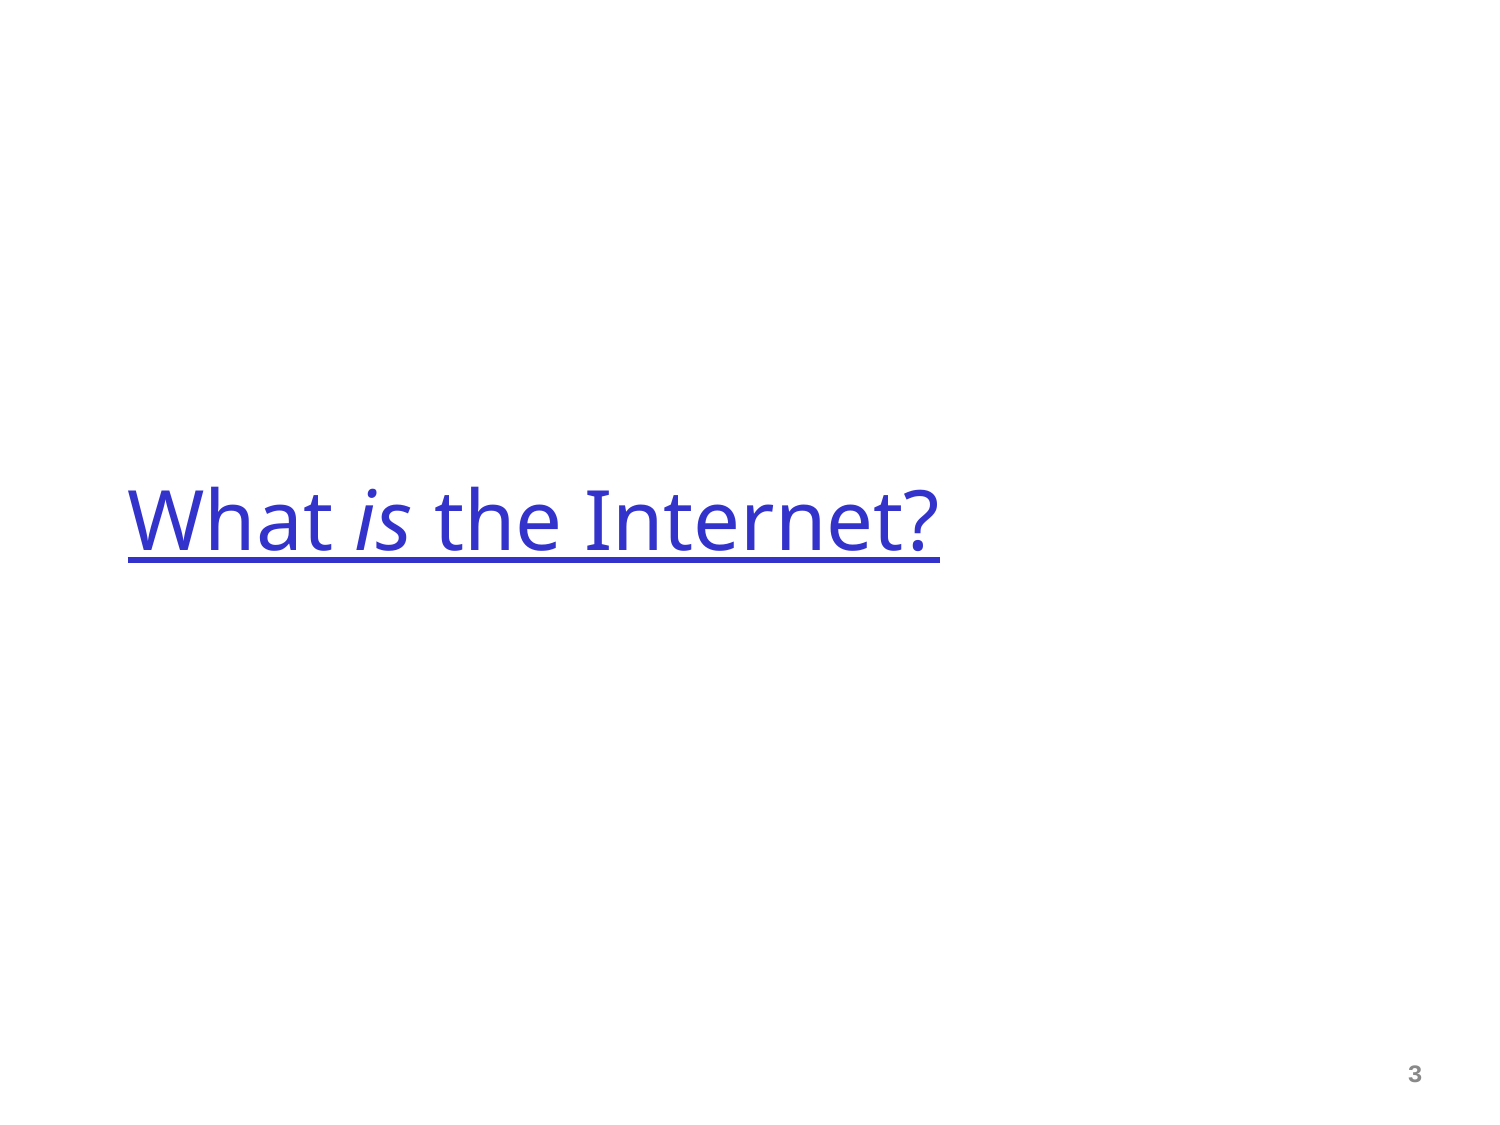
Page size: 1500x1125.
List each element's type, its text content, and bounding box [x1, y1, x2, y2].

slide_number 3 [1362, 1049, 1438, 1125]
title What is the Internet? [112, 396, 1388, 638]
